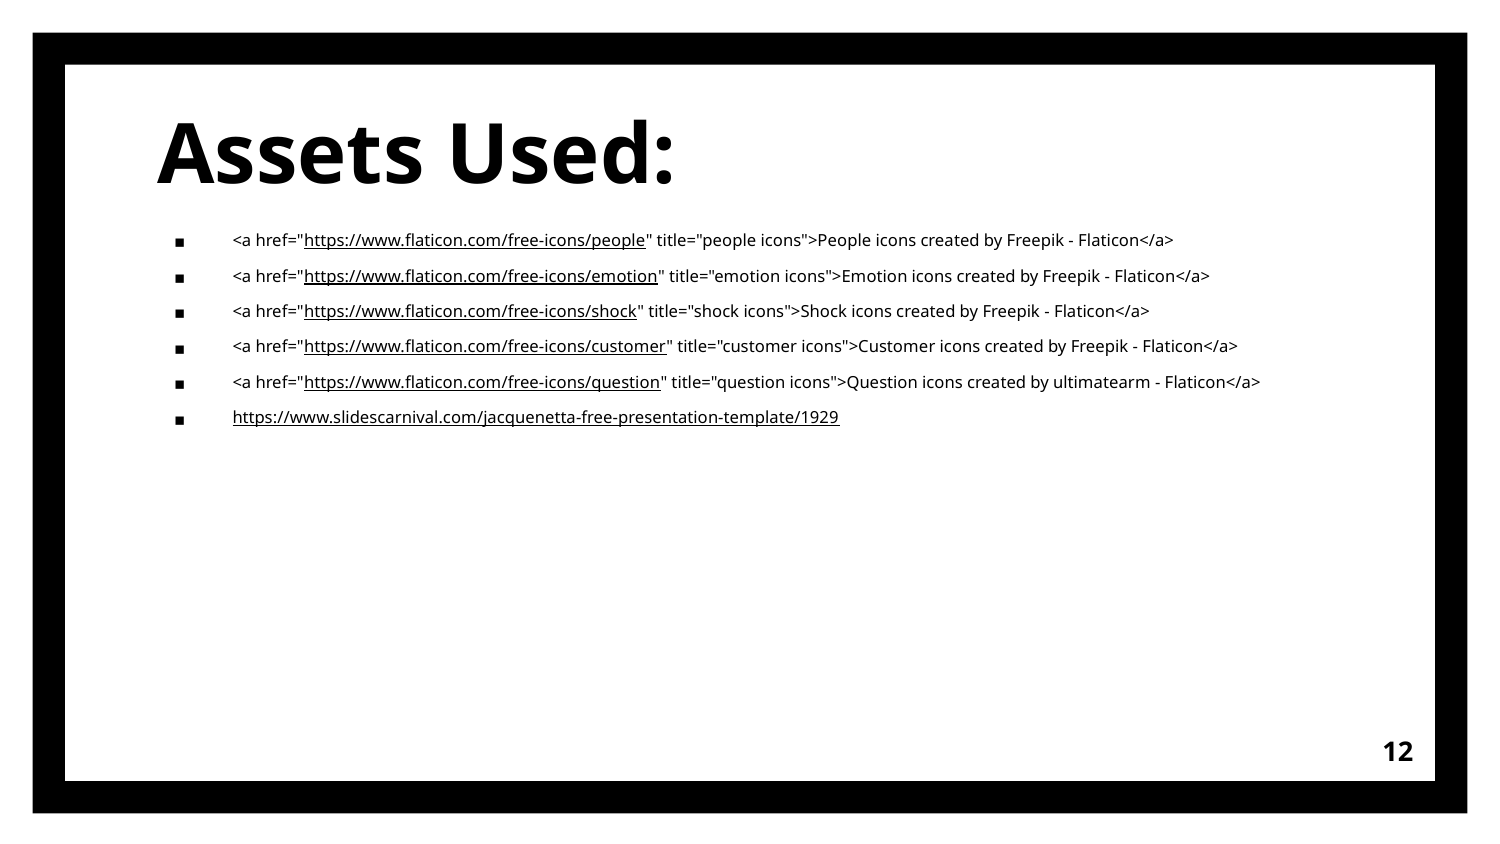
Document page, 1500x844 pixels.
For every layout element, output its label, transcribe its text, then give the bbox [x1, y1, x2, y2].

list <a href="https://www.flaticon.com/free-icons/people" title="people icons">People icons created by Freepik - Flaticon</a> <a href="https://www.flaticon.com/free-icons/emotion" title="emotion icons">Emotion icons created by Freepik - Flaticon</a> <a href="https://www.flaticon.com/free-icons/shock" title="shock icons">Shock icons created by Freepik - Flaticon</a> <a href="https://www.flaticon.com/free-icons/customer" title="customer icons">Customer icons created by Freepik - Flaticon</a> <a href="https://www.flaticon.com/free-icons/question" title="question icons">Question icons created by ultimatearm - Flaticon</a> https://www.slidescarnival.com/jacquenetta-free-presentation-template/1929 [142, 214, 1358, 709]
title Assets Used: [142, 99, 978, 214]
slide_number 12 [1338, 720, 1429, 786]
